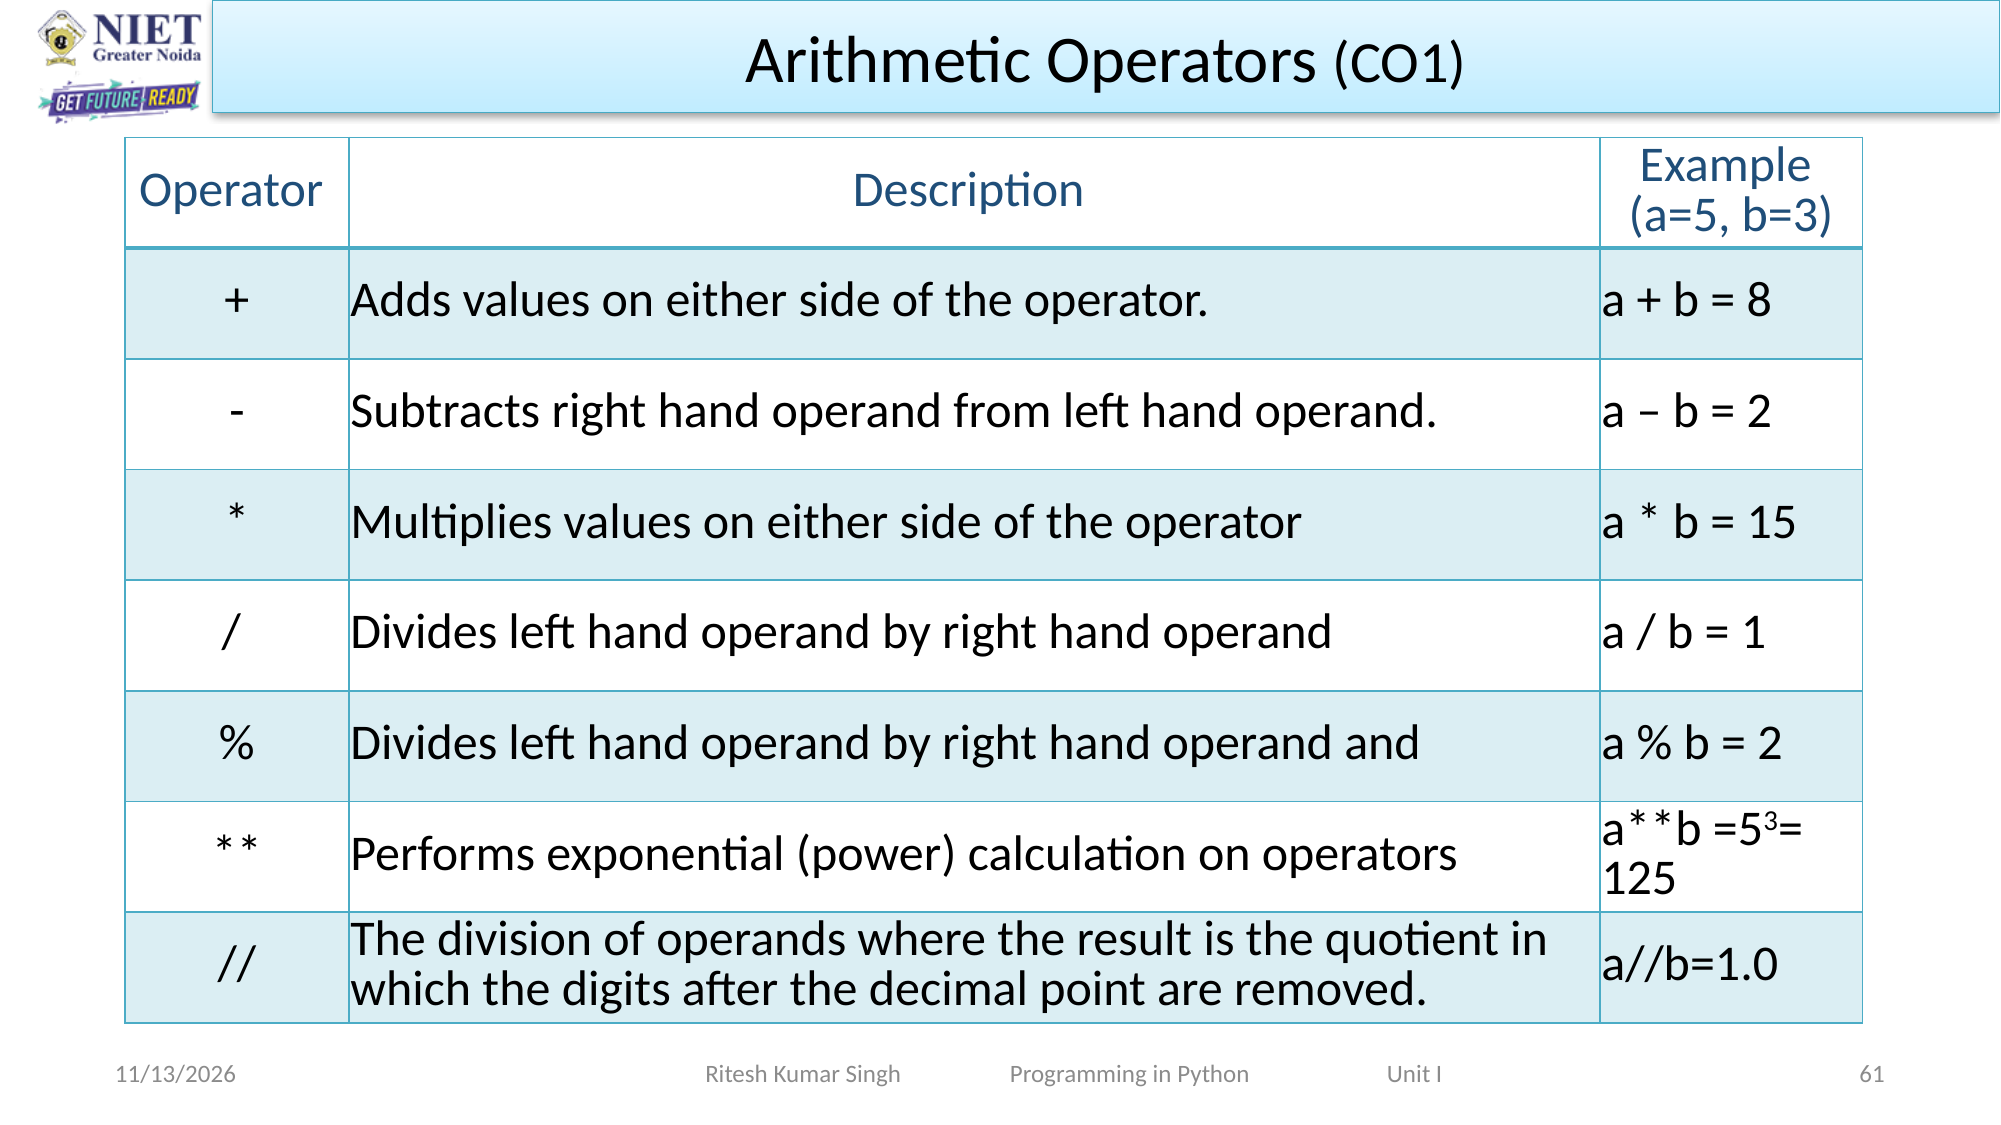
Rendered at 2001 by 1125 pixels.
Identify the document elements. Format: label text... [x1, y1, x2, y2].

table_header Example (a=5, b=3) [1601, 138, 1862, 246]
table_cell % [126, 692, 348, 801]
text_box Arithmetic Operators (CO1) [238, 0, 2000, 113]
table_cell Subtracts right hand operand from left hand operand. [350, 360, 1599, 469]
table_cell Performs exponential (power) calculation on operators [350, 802, 1599, 911]
table_cell // [126, 913, 348, 1022]
table_header Description [350, 138, 1599, 246]
table_cell a//b=1.0 [1601, 913, 1862, 1022]
footer Ritesh Kumar Singh Programming in Python Unit I [662, 1042, 1488, 1103]
table_cell a + b = 8 [1601, 250, 1862, 358]
table_cell The division of operands where the result is the quotient in which the digits after the decimal point are removed. [350, 913, 1599, 1022]
table_cell + [126, 250, 348, 358]
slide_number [99, 1042, 567, 1103]
table_cell a * b = 15 [1601, 470, 1862, 579]
table_cell Divides left hand operand by right hand operand [350, 581, 1599, 690]
slide_number 61 [1488, 1042, 1900, 1103]
table_cell Divides left hand operand by right hand operand and [350, 692, 1599, 801]
table_cell ** [126, 802, 348, 911]
table_cell / [126, 581, 348, 690]
table_header Operator [126, 138, 348, 246]
table_cell a**b =53= 125 [1601, 802, 1862, 911]
table_cell * [126, 470, 348, 579]
picture [0, 0, 238, 135]
table_cell a – b = 2 [1601, 360, 1862, 469]
table_cell a % b = 2 [1601, 692, 1862, 801]
table_cell - [126, 360, 348, 469]
table_cell a / b = 1 [1601, 581, 1862, 690]
table_cell Multiplies values on either side of the operator [350, 470, 1599, 579]
table_cell Adds values on either side of the operator. [350, 250, 1599, 358]
